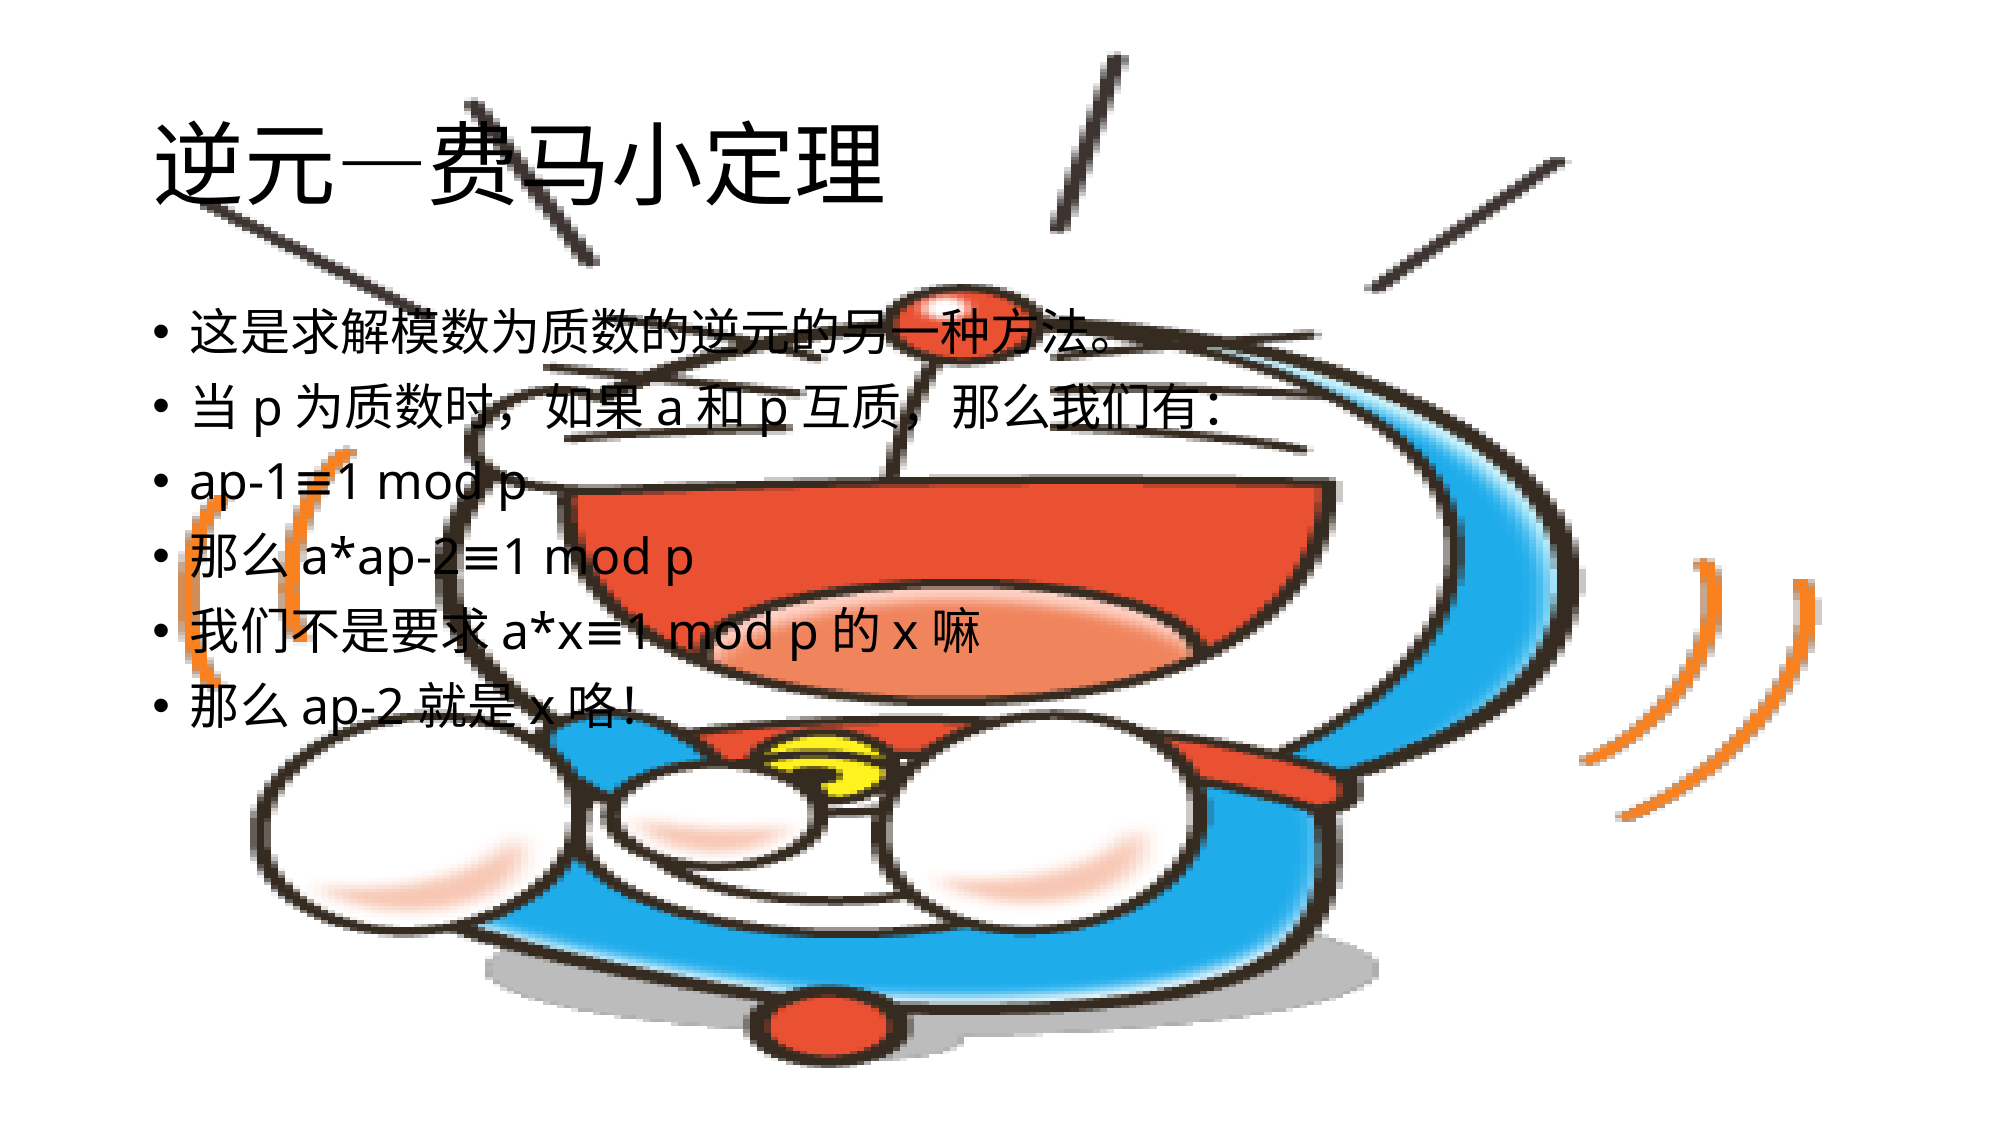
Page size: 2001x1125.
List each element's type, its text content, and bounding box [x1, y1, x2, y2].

list 这是求解模数为质数的逆元的另一种方法。 当p为质数时，如果a和p互质，那么我们有： ap-1≡1 mod p 那么a*ap-2≡1 mod p 我们不是要求a*x≡1 mod p的x嘛 那么ap-2就是x咯！ [137, 299, 1863, 1014]
title 逆元—费马小定理 [137, 59, 1863, 278]
